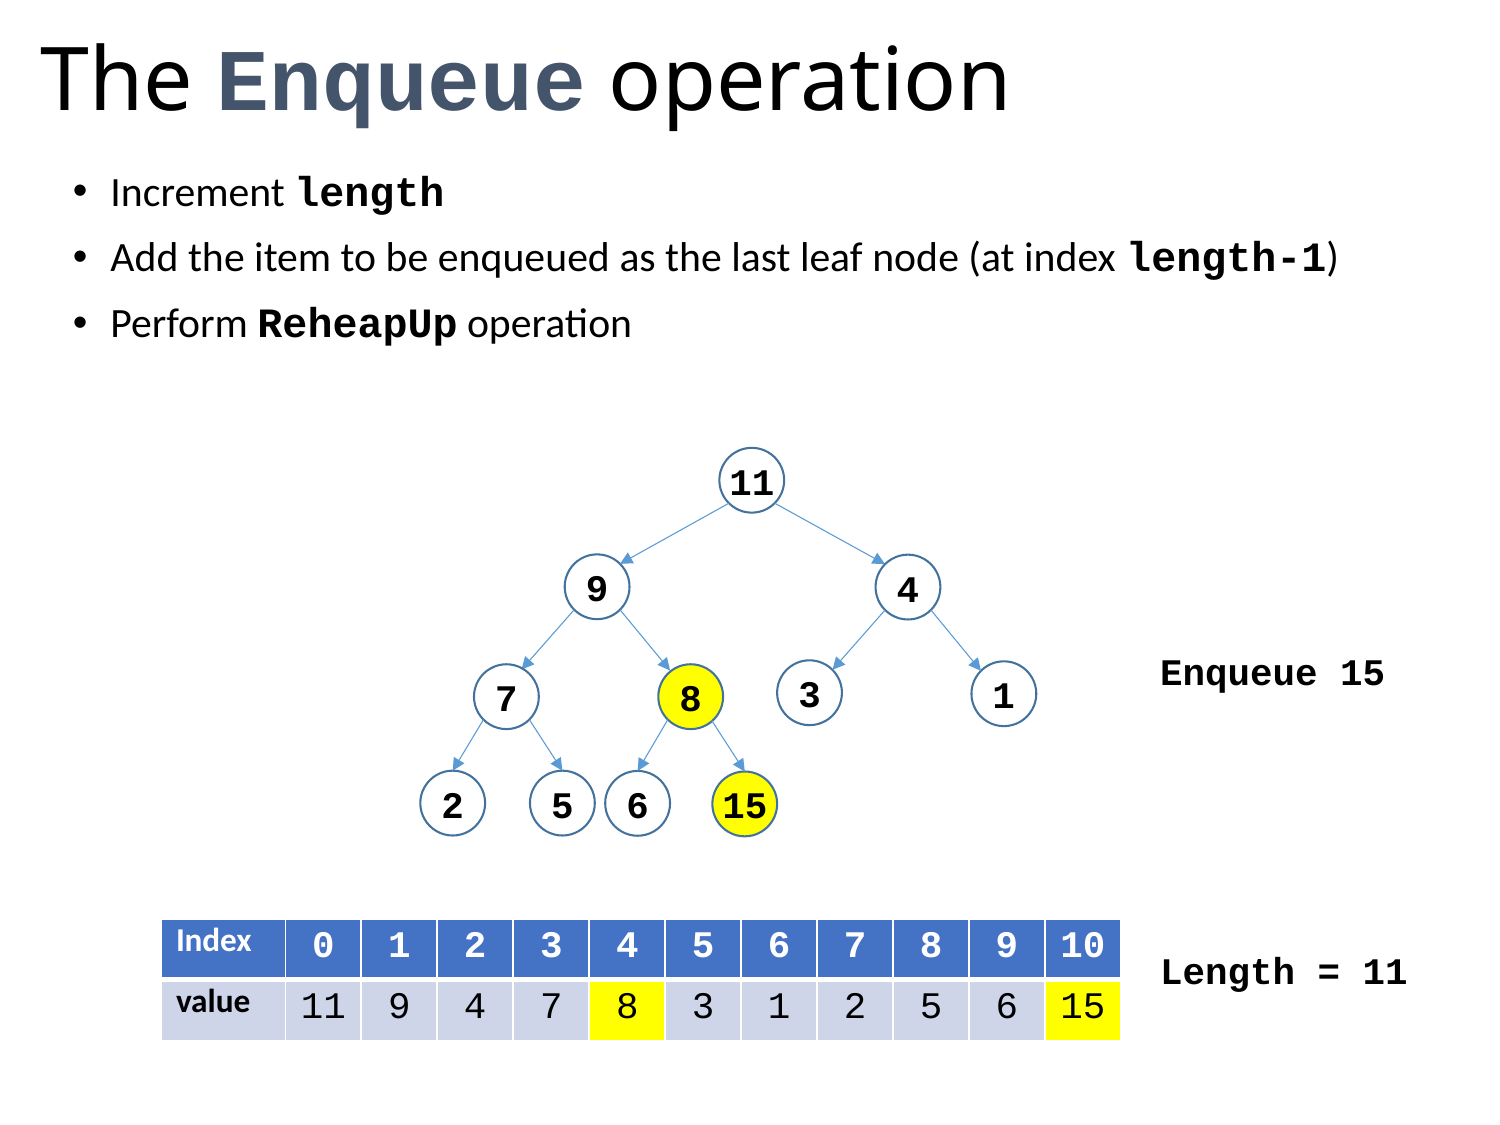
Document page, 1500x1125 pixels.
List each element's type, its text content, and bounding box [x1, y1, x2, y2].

title The Enqueue operation [25, 26, 1469, 138]
table_cell 5 [894, 982, 968, 1040]
table_cell 11 [286, 982, 360, 1040]
table_header 3 [514, 920, 588, 977]
table_cell 3 [666, 982, 740, 1040]
table_header 7 [818, 920, 892, 977]
table_header 2 [438, 920, 512, 977]
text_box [420, 447, 1037, 837]
table_cell 2 [818, 982, 892, 1040]
table_cell 6 [970, 982, 1044, 1040]
table_cell 7 [514, 982, 588, 1040]
text_box Enqueue 15 [1145, 640, 1424, 701]
table_cell 8 [590, 982, 664, 1040]
table_header 9 [970, 920, 1044, 977]
table_header 4 [590, 920, 664, 977]
text_box Length = 11 [1145, 940, 1424, 1000]
table_header 0 [286, 920, 360, 977]
table_cell 4 [438, 982, 512, 1040]
table_header 8 [894, 920, 968, 977]
table_cell value [162, 982, 285, 1040]
table_cell 9 [362, 982, 436, 1040]
table_header 10 [1046, 920, 1120, 977]
list Increment length Add the item to be enqueued as the last leaf node (at index length-1) Perform ReheapUp operation [57, 162, 1468, 514]
table_header 1 [362, 920, 436, 977]
table_cell 15 [1046, 982, 1120, 1040]
table_header Index [162, 920, 285, 977]
table_header 6 [742, 920, 816, 977]
table_header 5 [666, 920, 740, 977]
table_cell 1 [742, 982, 816, 1040]
